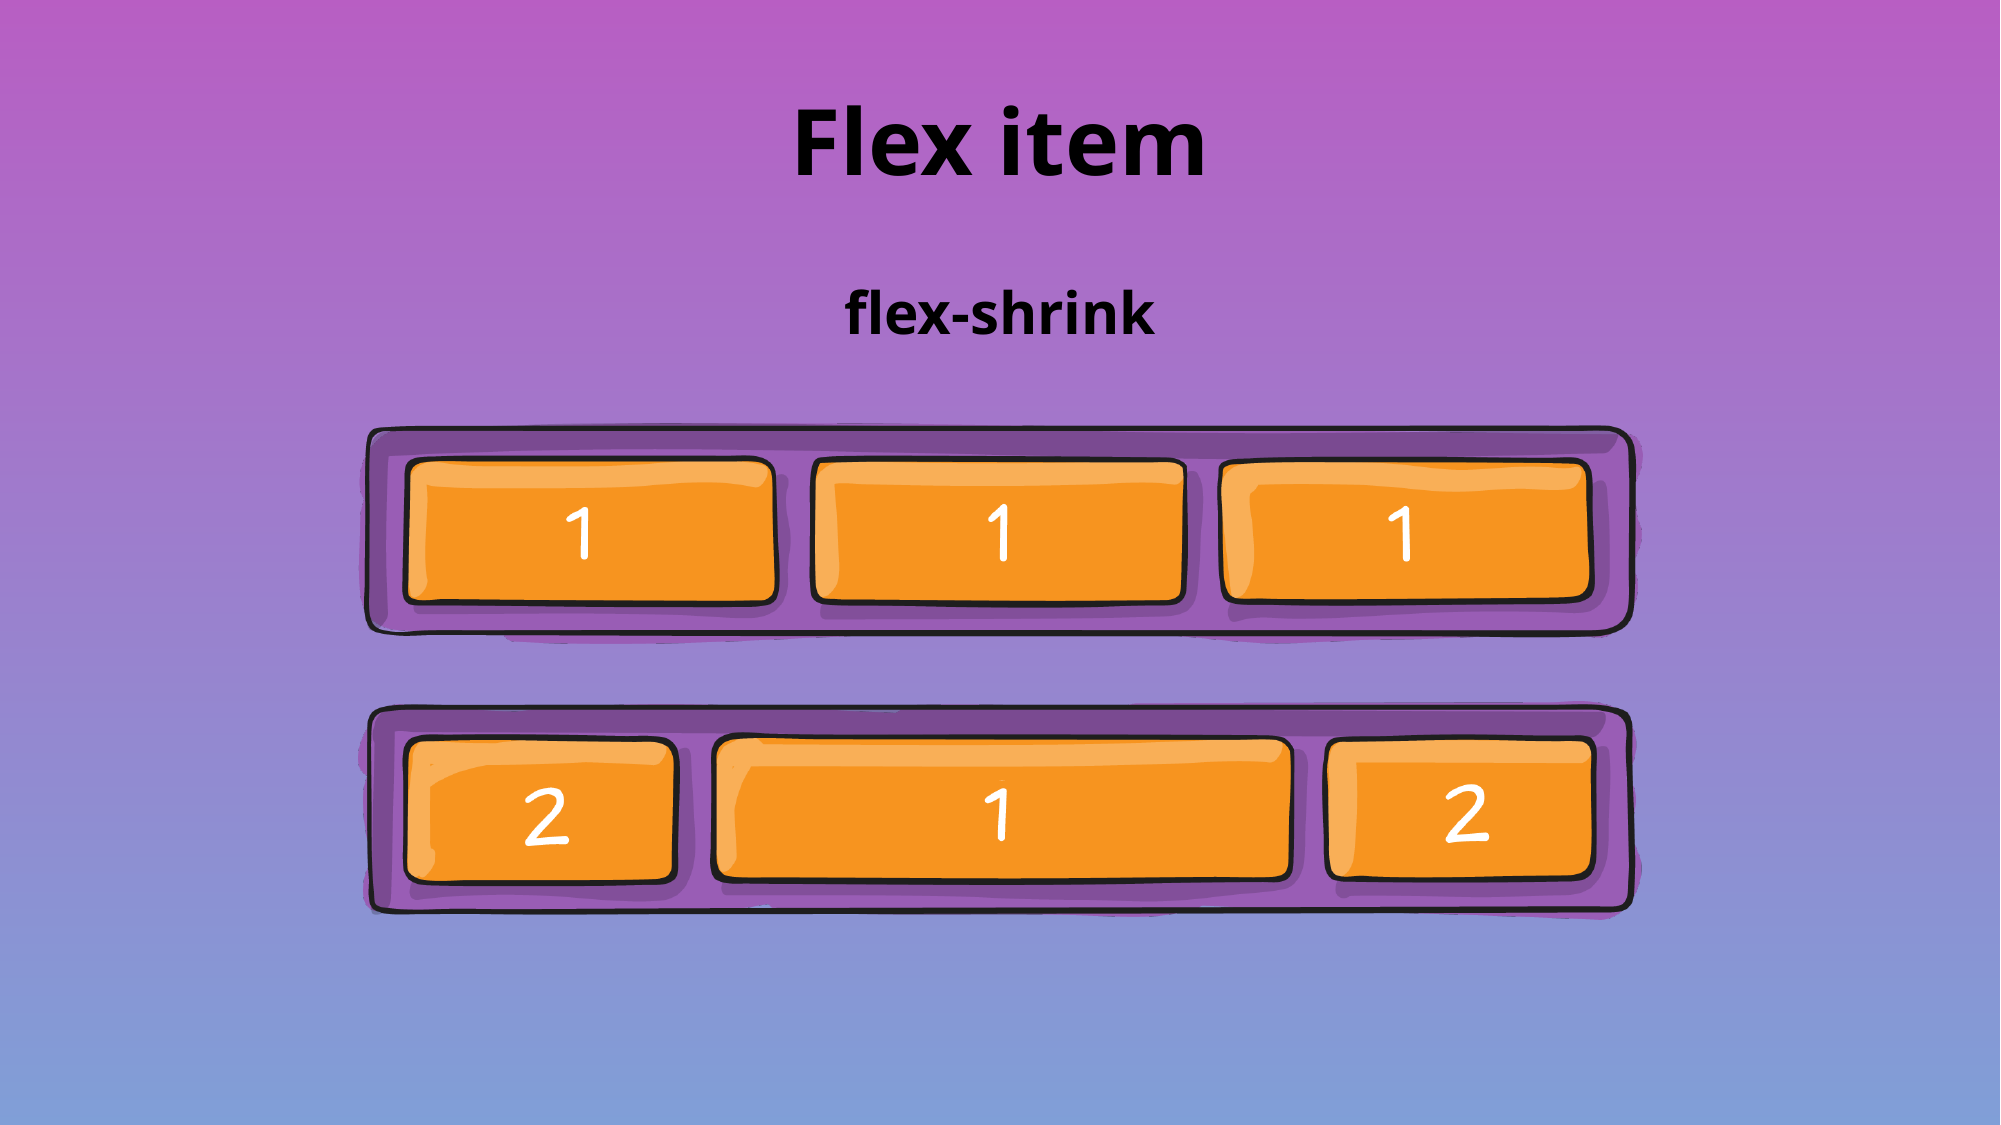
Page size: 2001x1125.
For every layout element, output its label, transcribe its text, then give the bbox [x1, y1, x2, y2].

text_box Flex item [666, 76, 1334, 202]
picture [355, 420, 1645, 922]
text_box flex-shrink [532, 268, 1468, 354]
